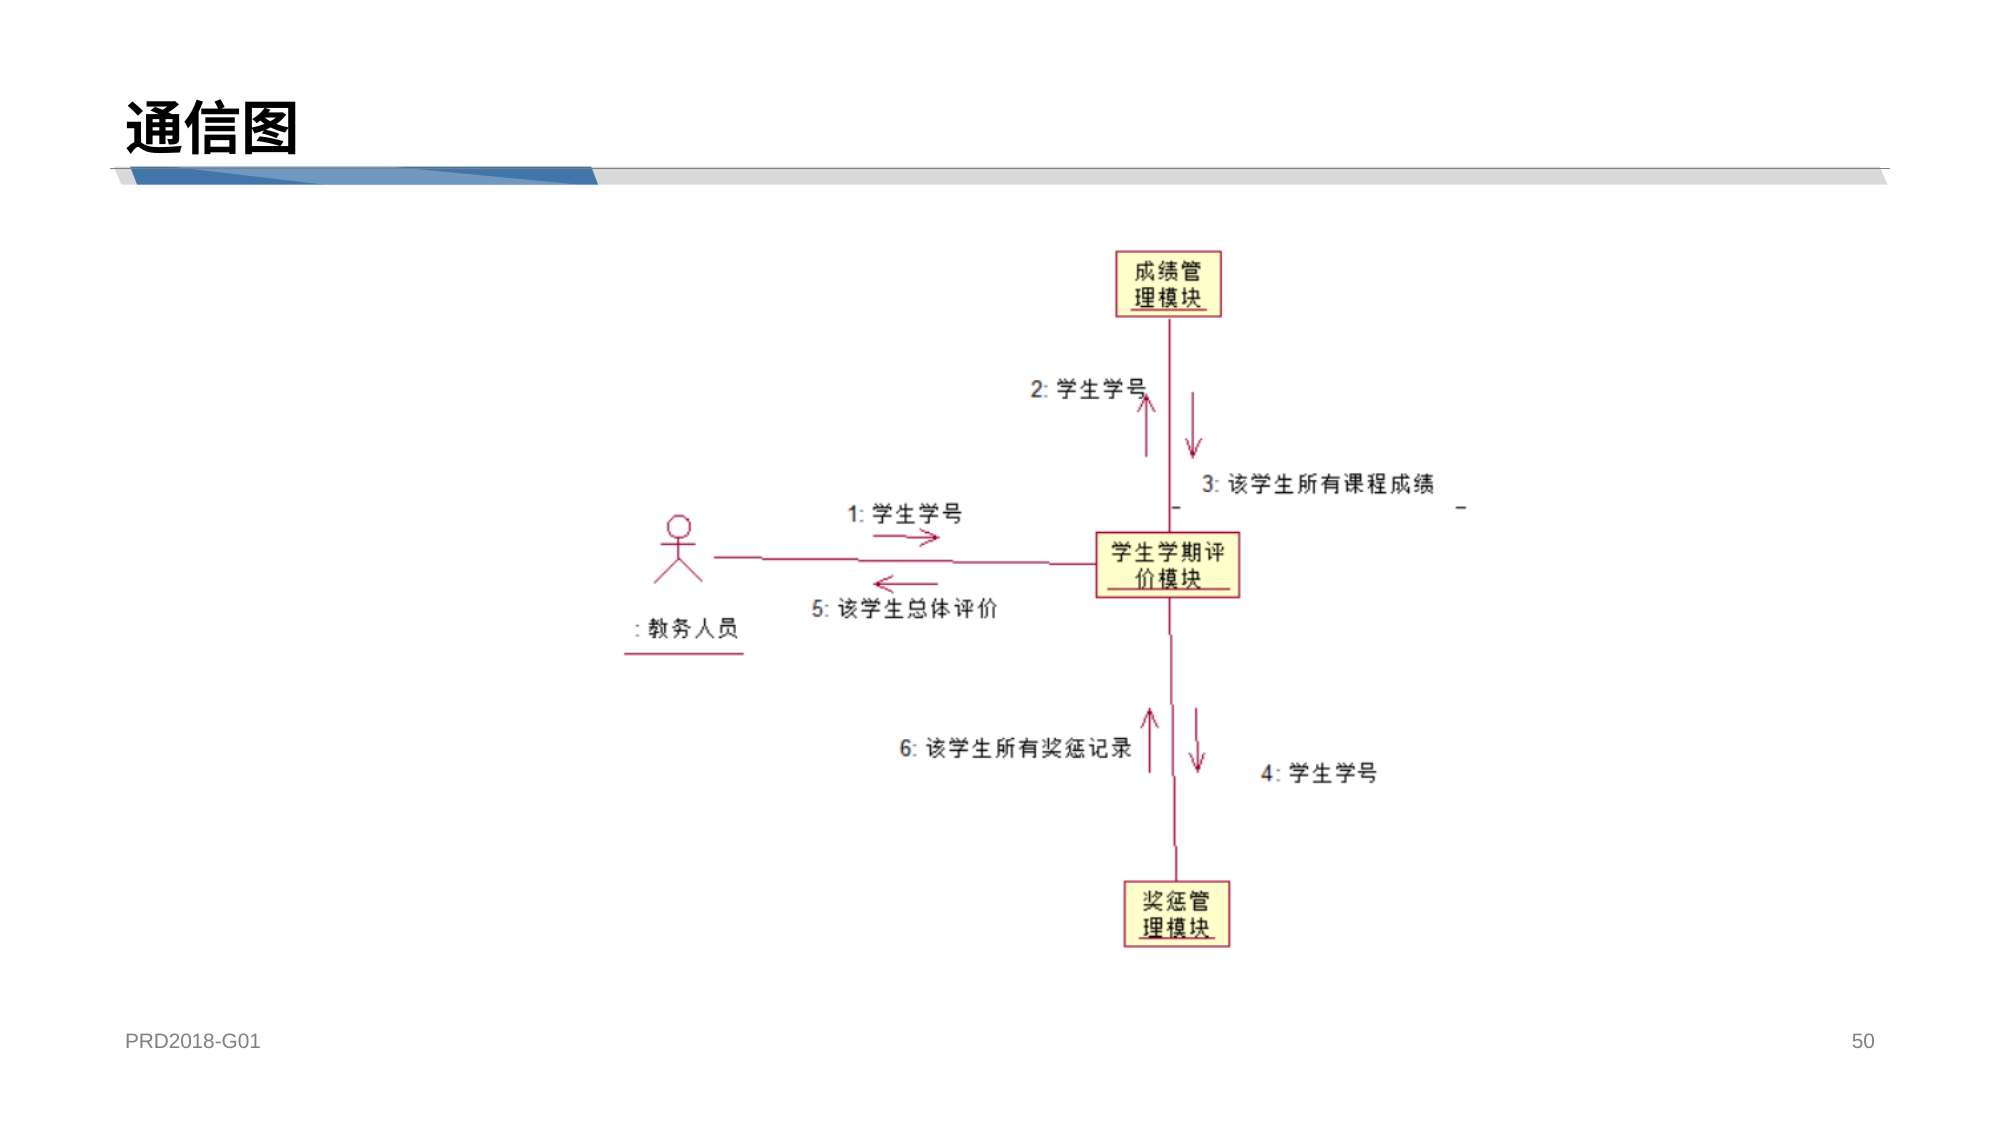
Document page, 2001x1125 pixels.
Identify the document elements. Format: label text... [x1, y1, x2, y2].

picture [550, 213, 1643, 1061]
footer PRD2018-G01 [109, 1023, 550, 1058]
title 通信图 [109, 0, 1890, 169]
slide_number 50 [1643, 1023, 1890, 1058]
